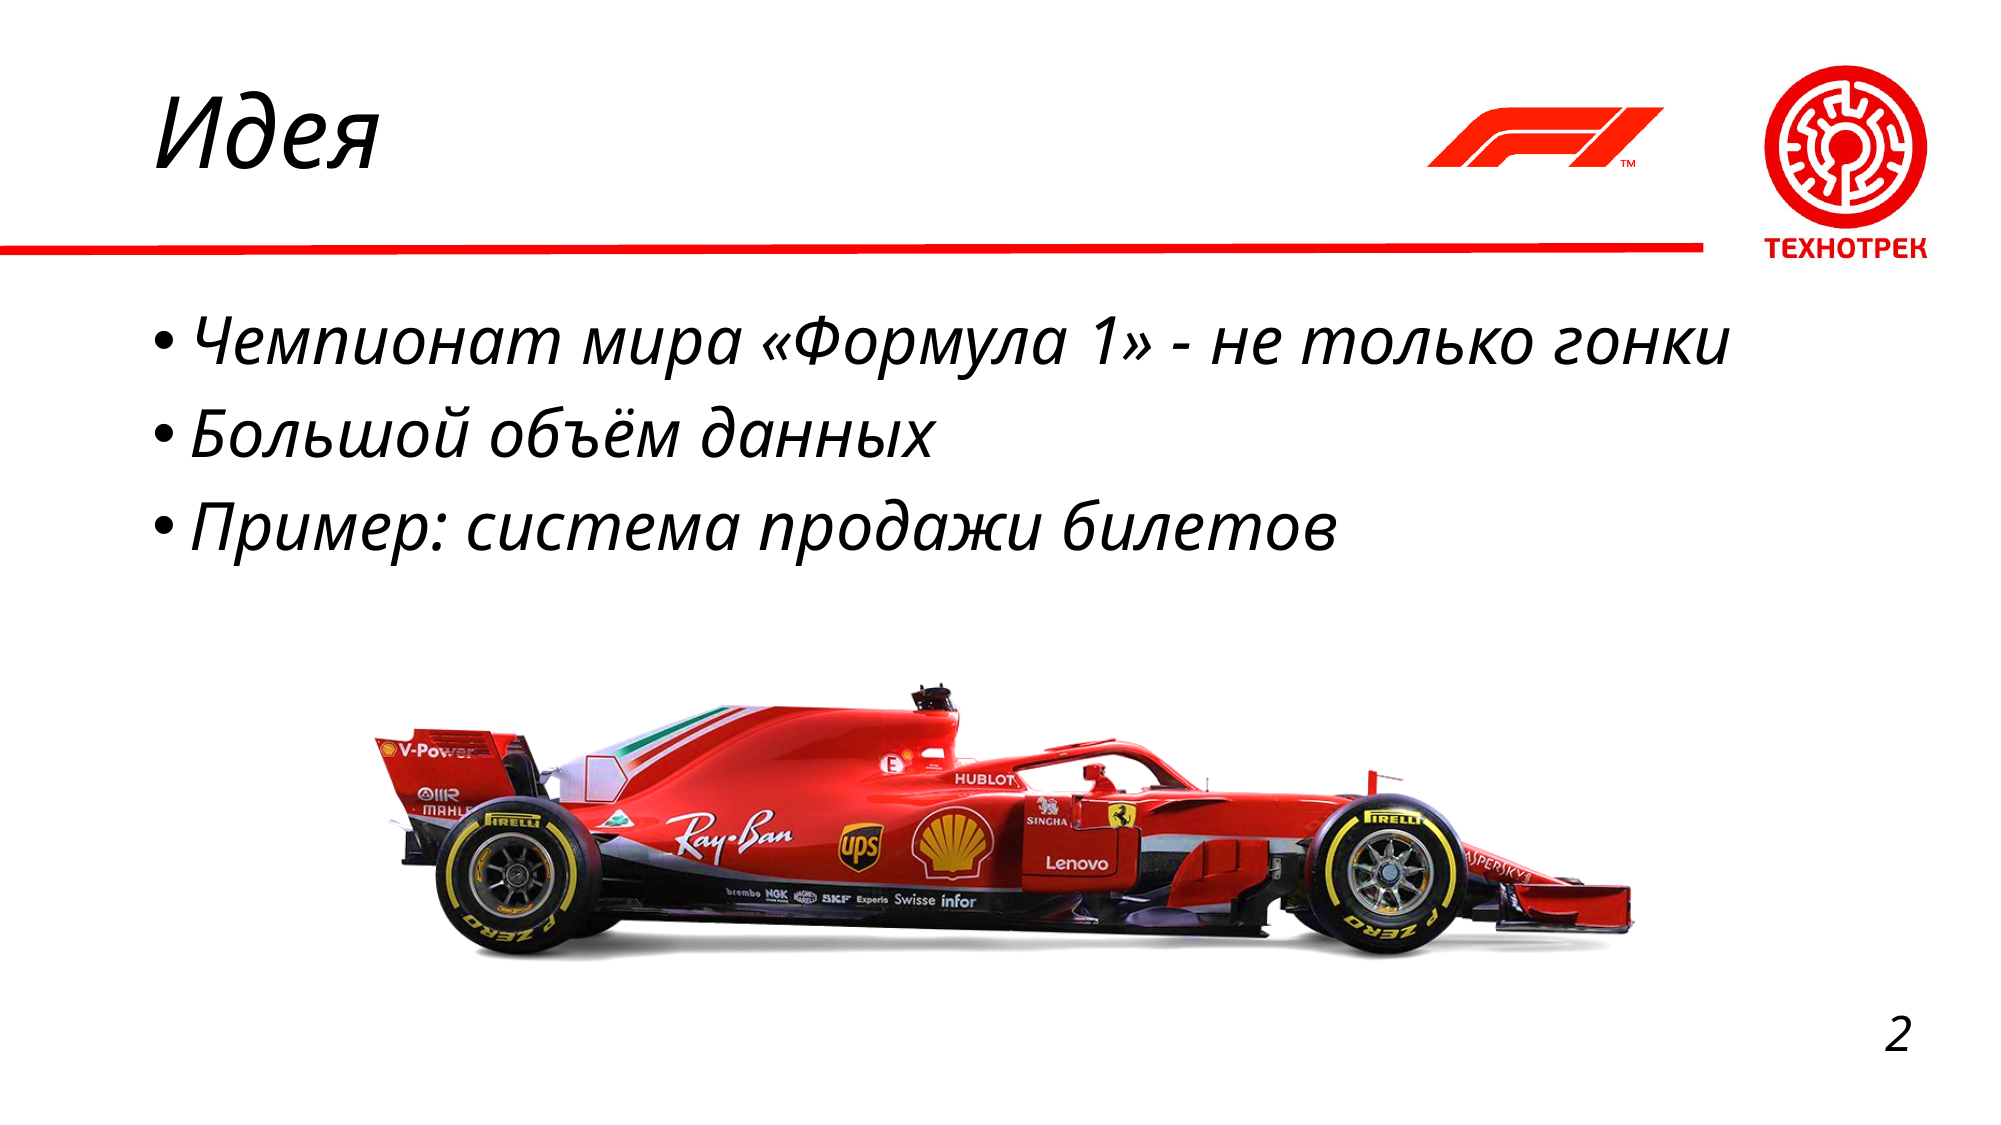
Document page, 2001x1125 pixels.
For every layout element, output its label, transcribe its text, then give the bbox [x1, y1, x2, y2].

list Чемпионат мира «Формула 1» - не только гонки Большой объём данных Пример: cистема продажи билетов [137, 299, 1863, 1014]
title Идея [137, 33, 1863, 239]
picture [322, 639, 1678, 1042]
picture [1752, 59, 1940, 264]
picture [1421, 59, 1670, 213]
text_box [0, 247, 1704, 251]
text_box 2 [1870, 1001, 1940, 1070]
